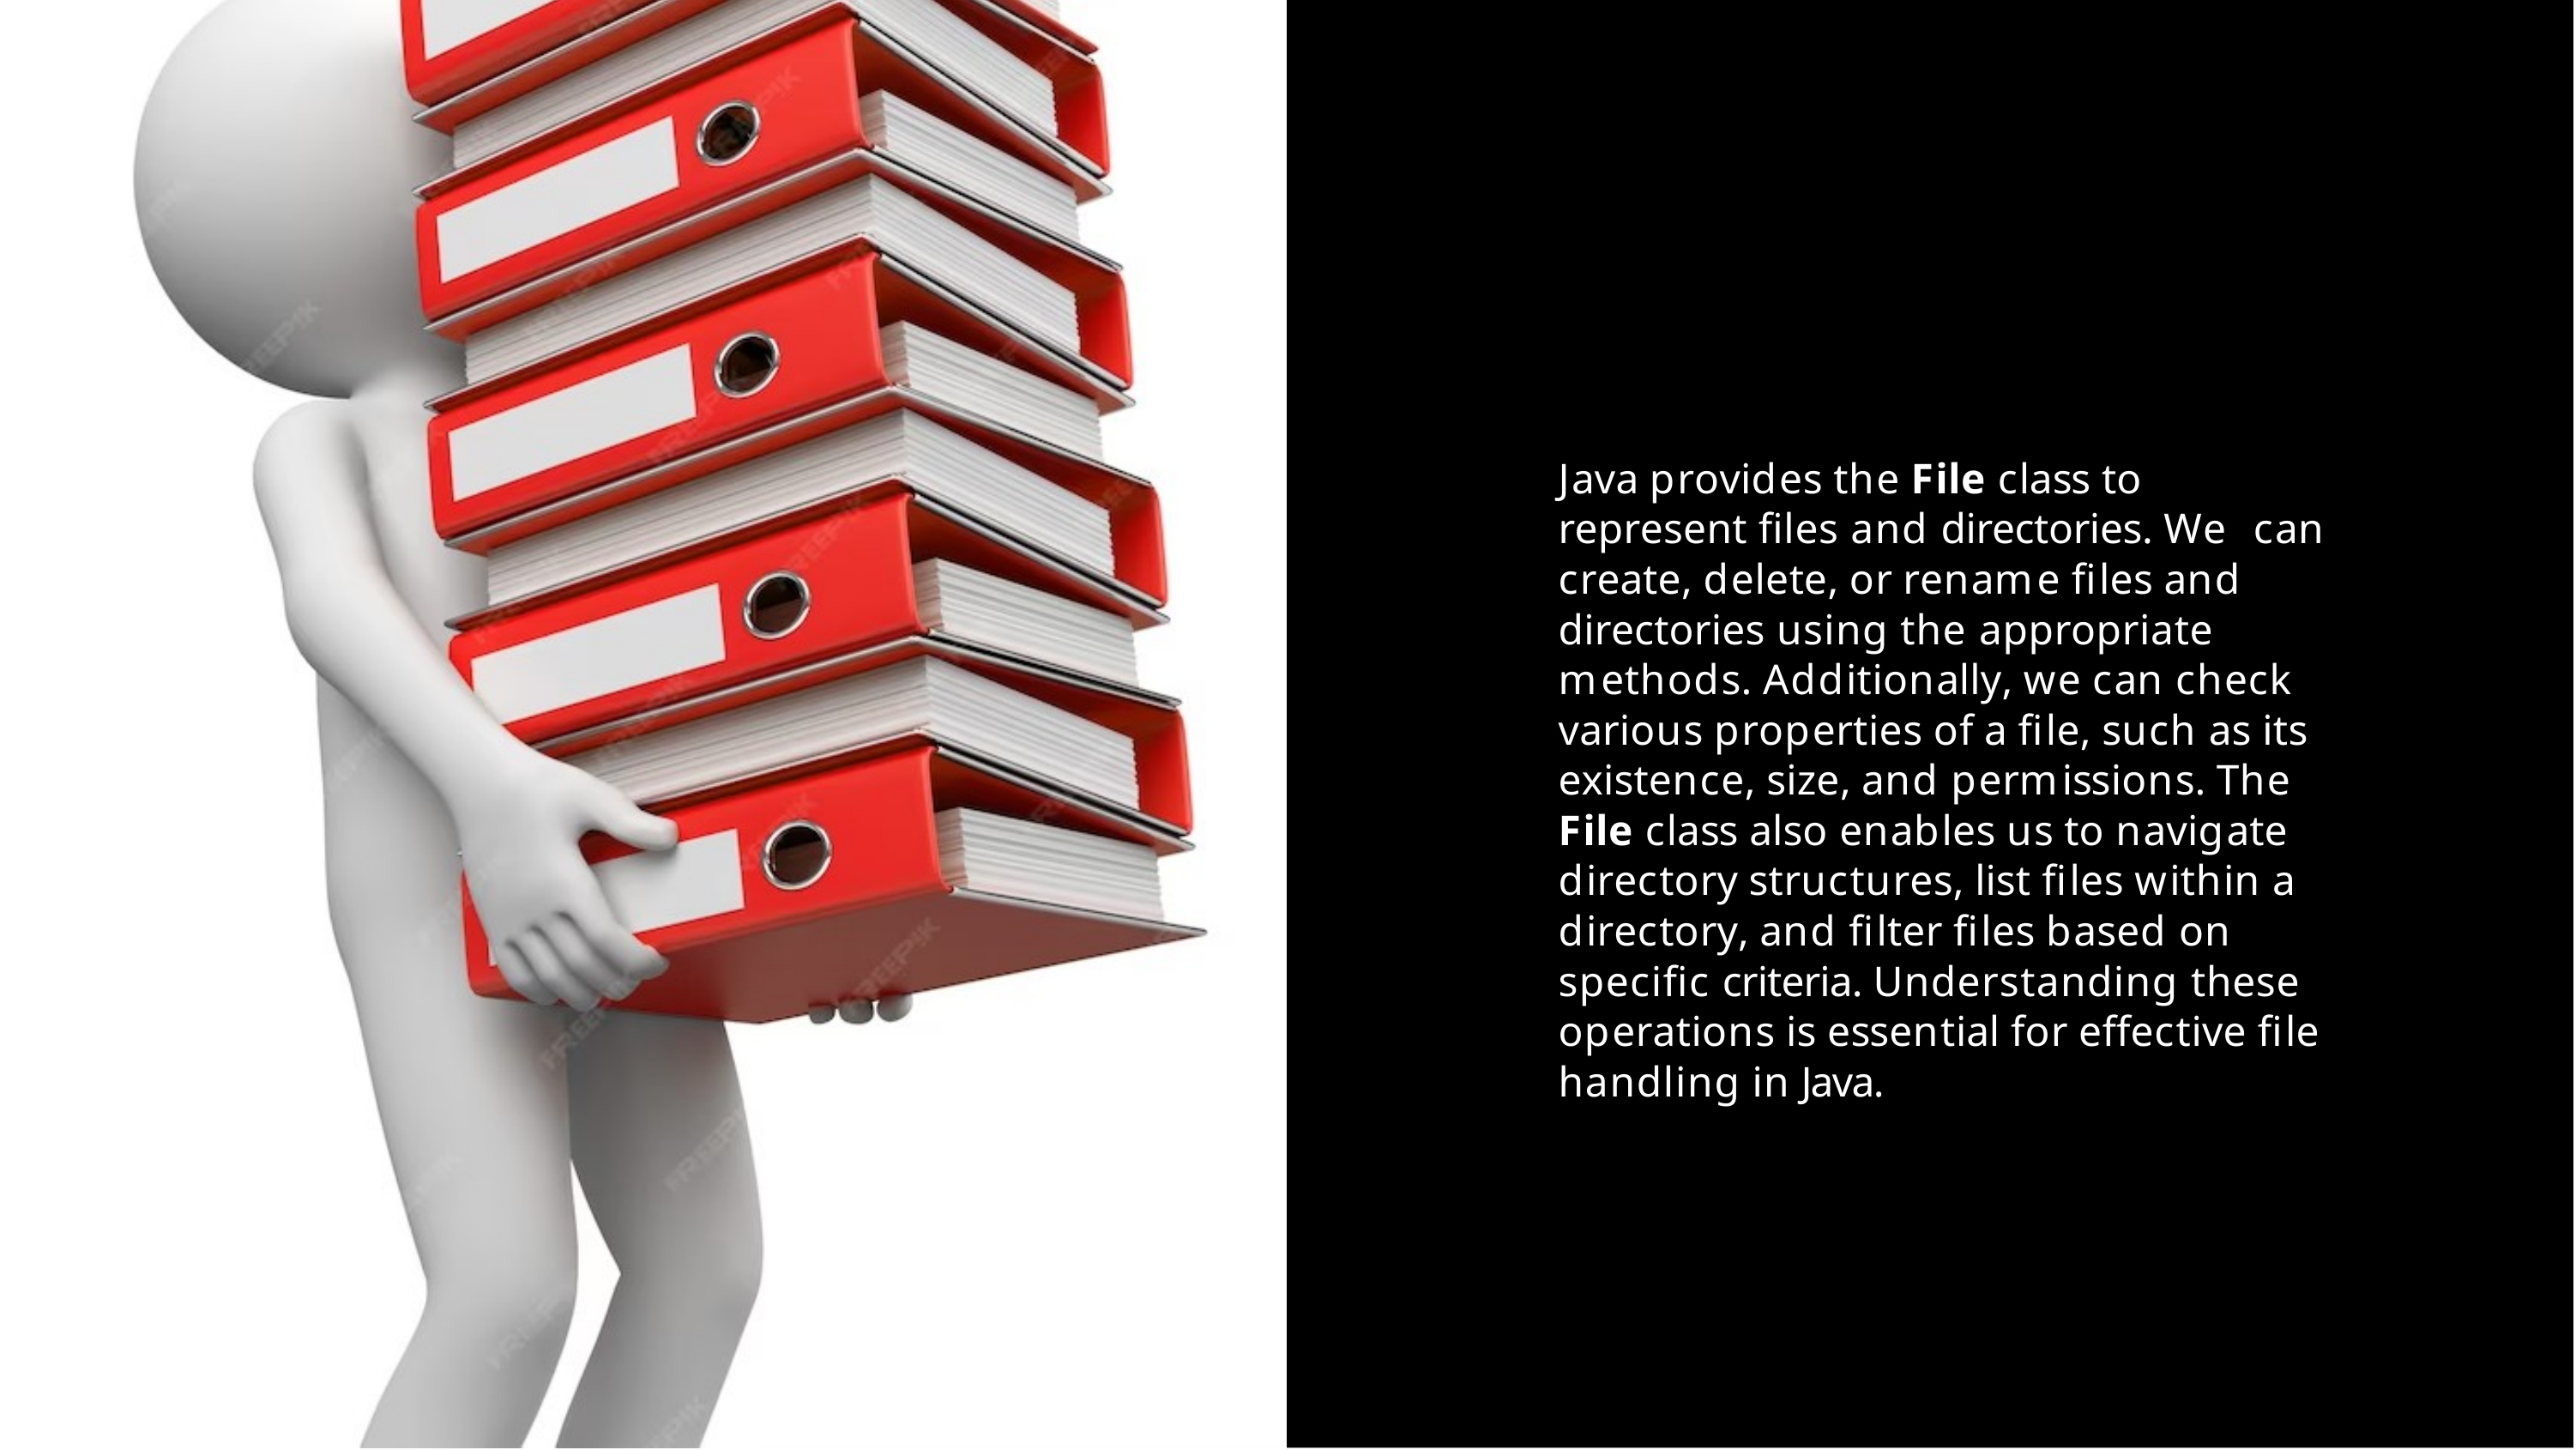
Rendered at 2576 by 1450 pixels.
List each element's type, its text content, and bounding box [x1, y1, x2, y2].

text_box [1288, 0, 2573, 1448]
text_box Java provides the File class to represent ﬁles and directories. We can create, delete, or rename ﬁles and directories using the appropriate methods. Additionally, we can check various properties of a ﬁle, such as its existence, size, and permissions. The File class also enables us to navigate directory structures, list ﬁles within a directory, and ﬁlter ﬁles based on speciﬁc criteria. Understanding these operations is essential for effective ﬁle handling in Java. [1556, 450, 2352, 1105]
picture [0, 0, 1288, 1448]
title Working with Files and Directories [1290, 299, 2342, 543]
